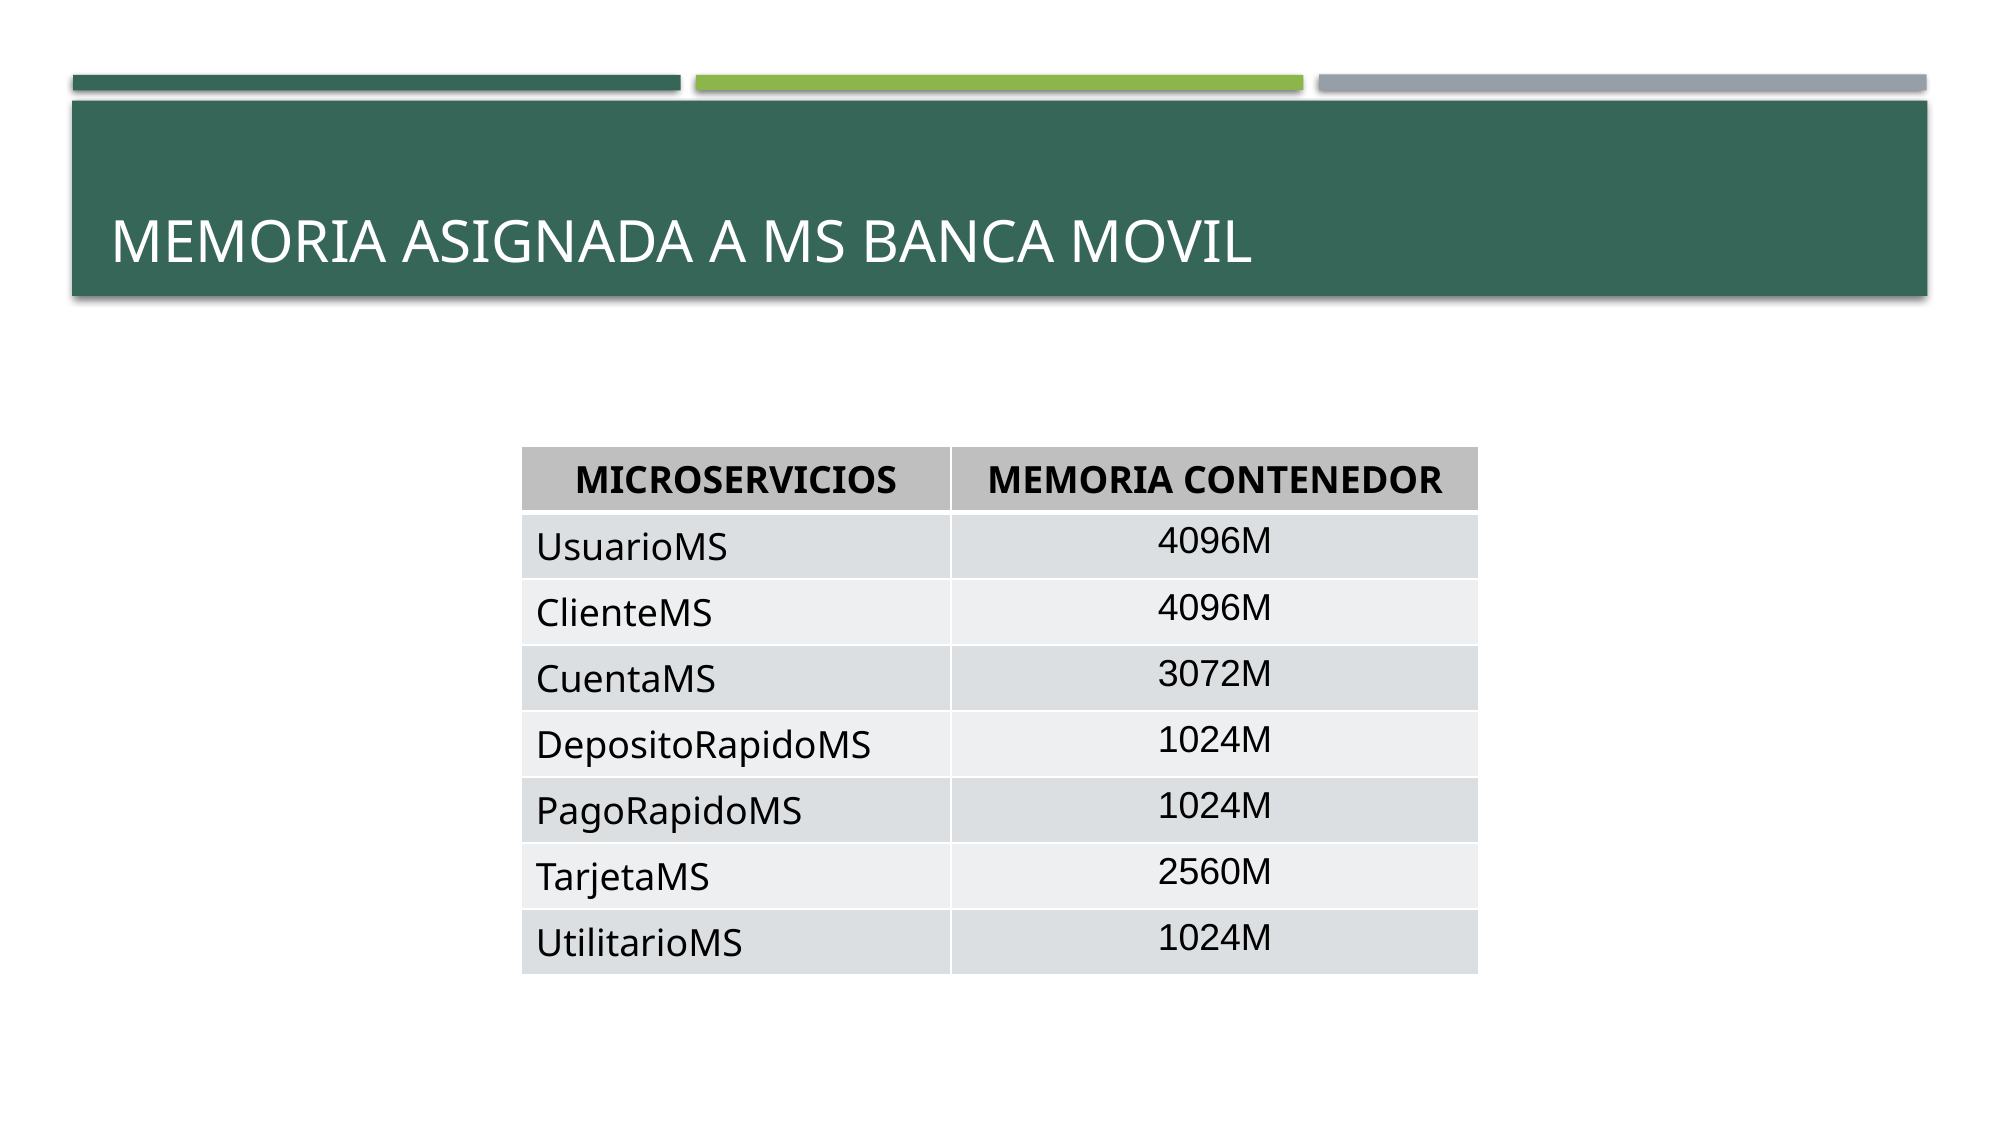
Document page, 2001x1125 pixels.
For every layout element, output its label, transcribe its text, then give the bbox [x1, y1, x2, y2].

table_cell 2560M [952, 844, 1478, 908]
table_cell 1024M [952, 712, 1478, 776]
title MEMORIA ASIGNADA A MS BANCA MOVIL [95, 115, 1905, 282]
table_cell 1024M [952, 910, 1478, 974]
table_cell UsuarioMS [522, 515, 950, 578]
table_cell 3072M [952, 646, 1478, 710]
table_cell UtilitarioMS [522, 910, 950, 974]
table_cell PagoRapidoMS [522, 778, 950, 842]
table_cell DepositoRapidoMS [522, 712, 950, 776]
table_cell TarjetaMS [522, 844, 950, 908]
table_cell 1024M [952, 778, 1478, 842]
table_cell ClienteMS [522, 580, 950, 644]
table_cell CuentaMS [522, 646, 950, 710]
table_cell 4096M [952, 515, 1478, 578]
table_cell 4096M [952, 580, 1478, 644]
table_header MICROSERVICIOS [522, 447, 950, 510]
table_header MEMORIA CONTENEDOR [952, 447, 1478, 510]
